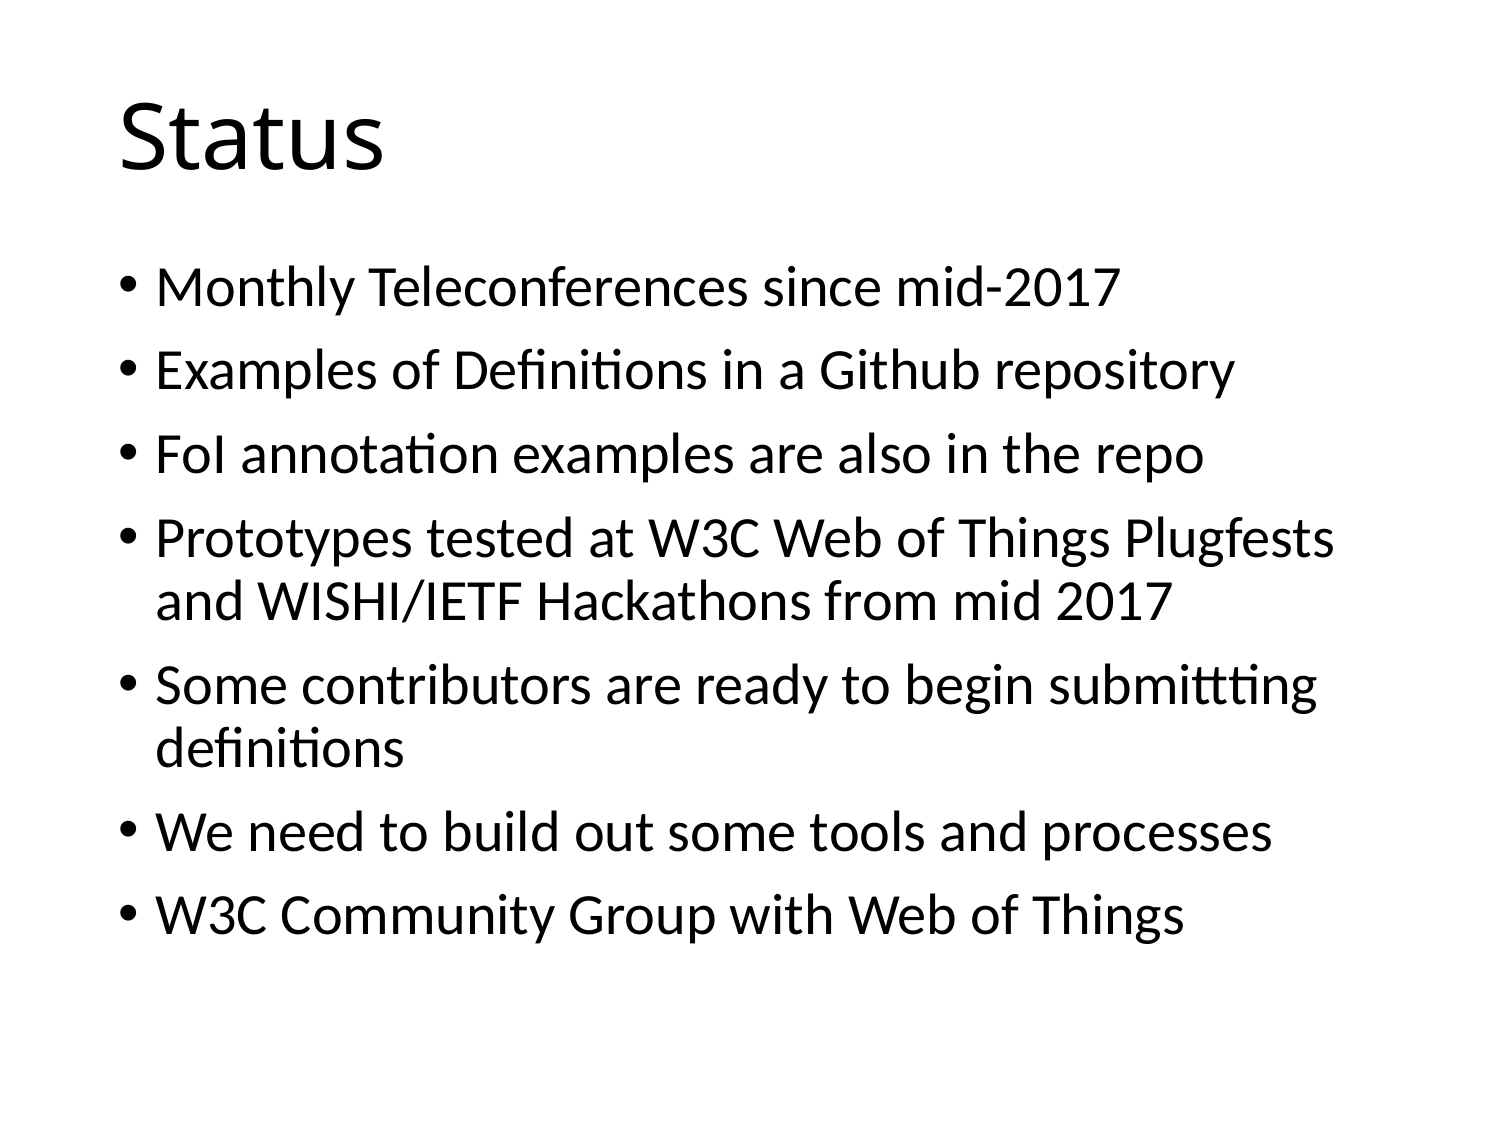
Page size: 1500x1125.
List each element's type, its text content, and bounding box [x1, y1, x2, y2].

title Status [103, 30, 1397, 248]
list Monthly Teleconferences since mid-2017 Examples of Definitions in a Github repository FoI annotation examples are also in the repo Prototypes tested at W3C Web of Things Plugfests and WISHI/IETF Hackathons from mid 2017 Some contributors are ready to begin submittting definitions We need to build out some tools and processes W3C Community Group with Web of Things [103, 248, 1397, 963]
